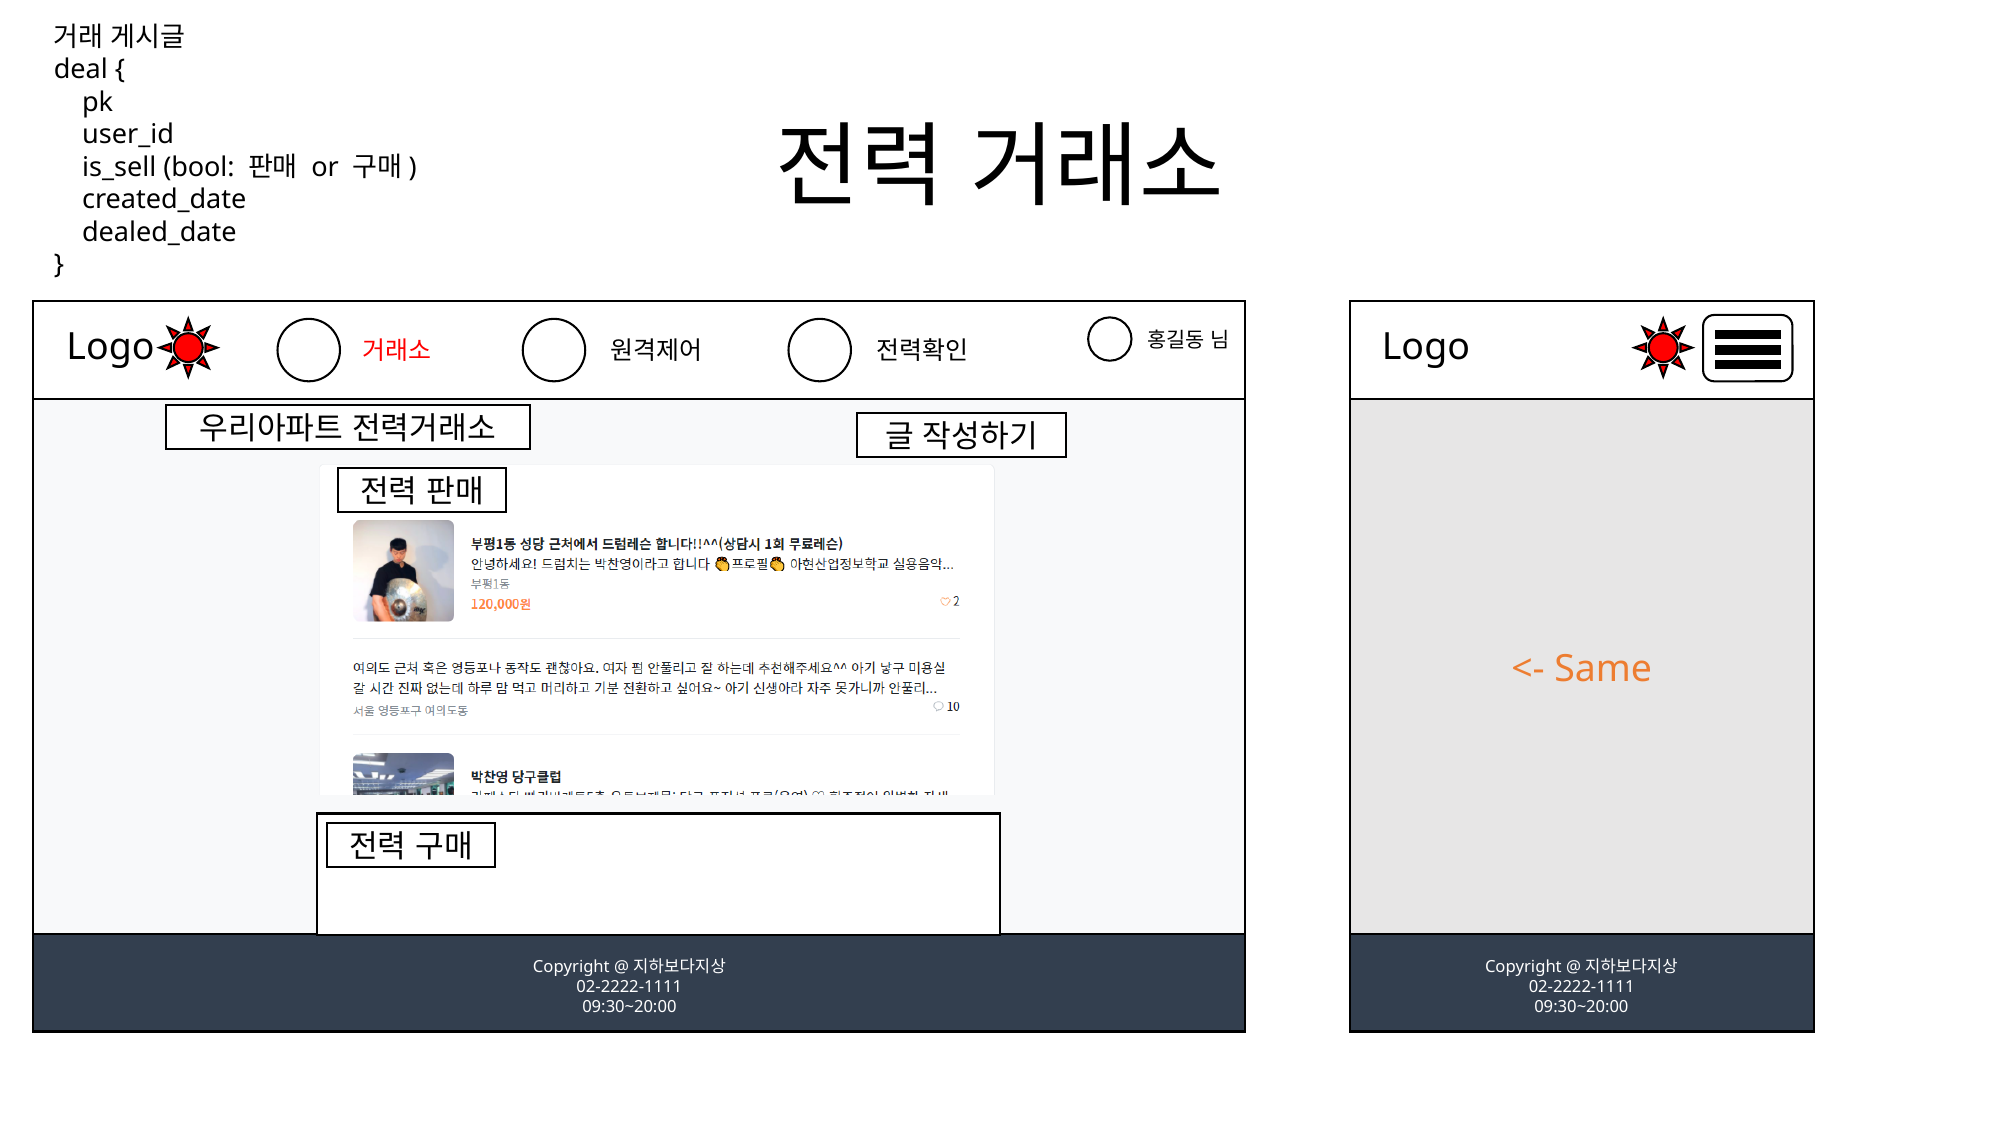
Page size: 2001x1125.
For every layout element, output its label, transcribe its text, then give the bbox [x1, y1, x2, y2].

text_box Copyright @지하보다지상 02-2222-1111 09:30~20:00 [357, 948, 902, 1024]
text_box 우리아파트 전력거래소 [165, 404, 531, 450]
picture [137, 454, 1168, 795]
text_box [32, 400, 1246, 933]
text_box [1702, 313, 1794, 383]
text_box Copyright @지하보다지상 02-2222-1111 09:30~20:00 [1309, 948, 1854, 1024]
text_box [156, 315, 221, 380]
text_box 전력확인 [851, 327, 995, 373]
text_box [521, 317, 587, 383]
text_box Logo [51, 314, 174, 375]
text_box [316, 812, 1001, 936]
text_box 전력 구매 [326, 822, 496, 868]
text_box 거래 게시글 deal { pk user_id is_sell (bool: 판매 or 구매) created_date dealed_date } [39, 11, 465, 287]
text_box [1631, 315, 1696, 380]
text_box 원격제어 [585, 327, 729, 373]
title 전력 거래소 [465, 59, 1863, 278]
text_box [787, 317, 853, 383]
text_box [1087, 316, 1133, 362]
text_box 글 작성하기 [856, 412, 1067, 454]
text_box <- Same [1349, 400, 1815, 933]
text_box 거래소 [333, 327, 469, 373]
text_box Logo [1367, 314, 1489, 375]
text_box [1349, 933, 1815, 948]
text_box [32, 933, 1246, 1033]
text_box [32, 300, 1246, 400]
text_box [276, 317, 342, 383]
text_box [1349, 1024, 1815, 1033]
text_box 홍길동 님 [1121, 318, 1260, 359]
text_box [1349, 300, 1815, 400]
